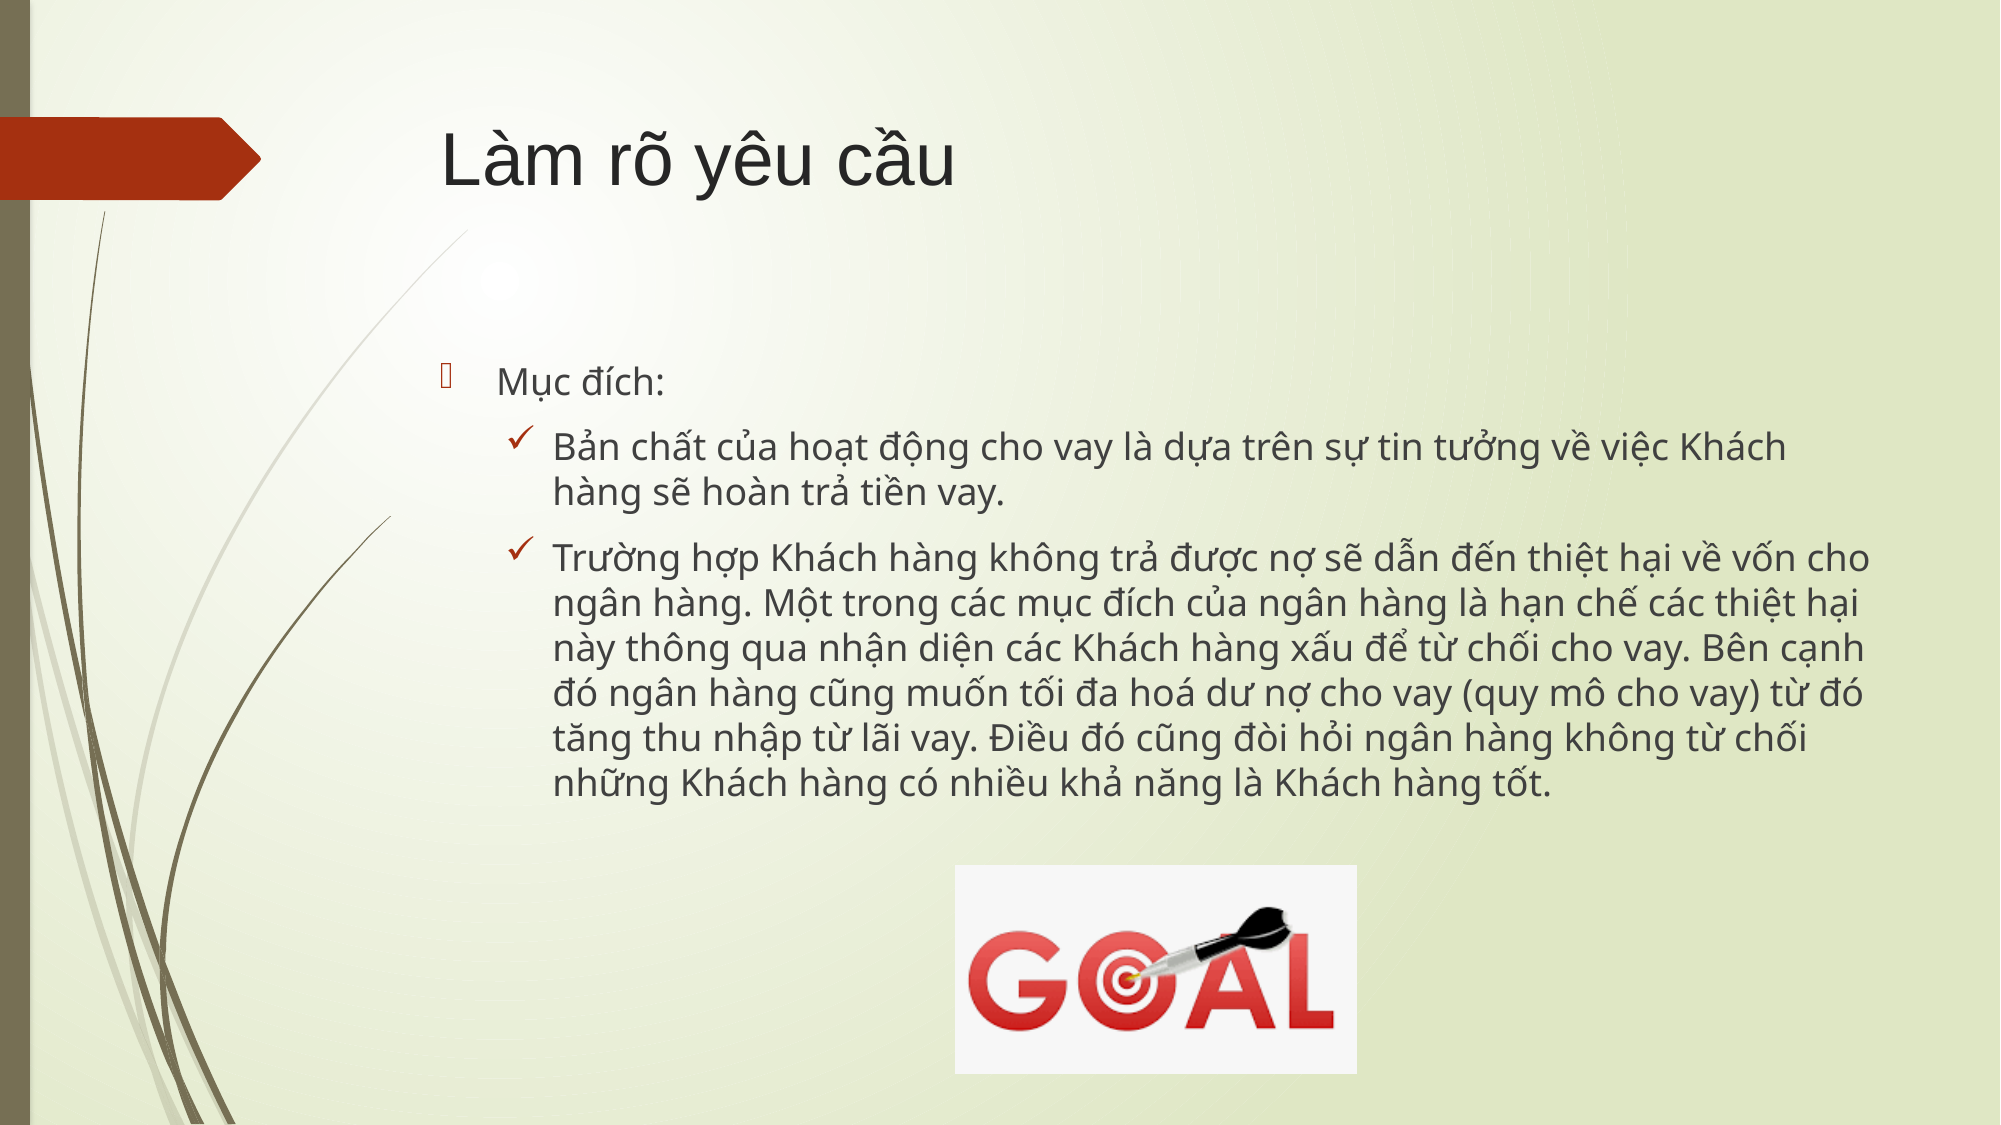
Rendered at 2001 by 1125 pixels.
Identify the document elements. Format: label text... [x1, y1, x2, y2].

title Làm rõ yêu cầu [425, 102, 1888, 313]
list Mục đích: Bản chất của hoạt động cho vay là dựa trên sự tin tưởng về việc Khách hàng sẽ hoàn trả tiền vay. Trường hợp Khách hàng không trả được nợ sẽ dẫn đến thiệt hại về vốn cho ngân hàng. Một trong các mục đích của ngân hàng là hạn chế các thiệt hại này thông qua nhận diện các Khách hàng xấu để từ chối cho vay. Bên cạnh đó ngân hàng cũng muốn tối đa hoá dư nợ cho vay (quy mô cho vay) từ đó tăng thu nhập từ lãi vay. Điều đó cũng đòi hỏi ngân hàng không từ chối những Khách hàng có nhiều khả năng là Khách hàng tốt. [424, 350, 1888, 970]
picture [954, 865, 1357, 1074]
